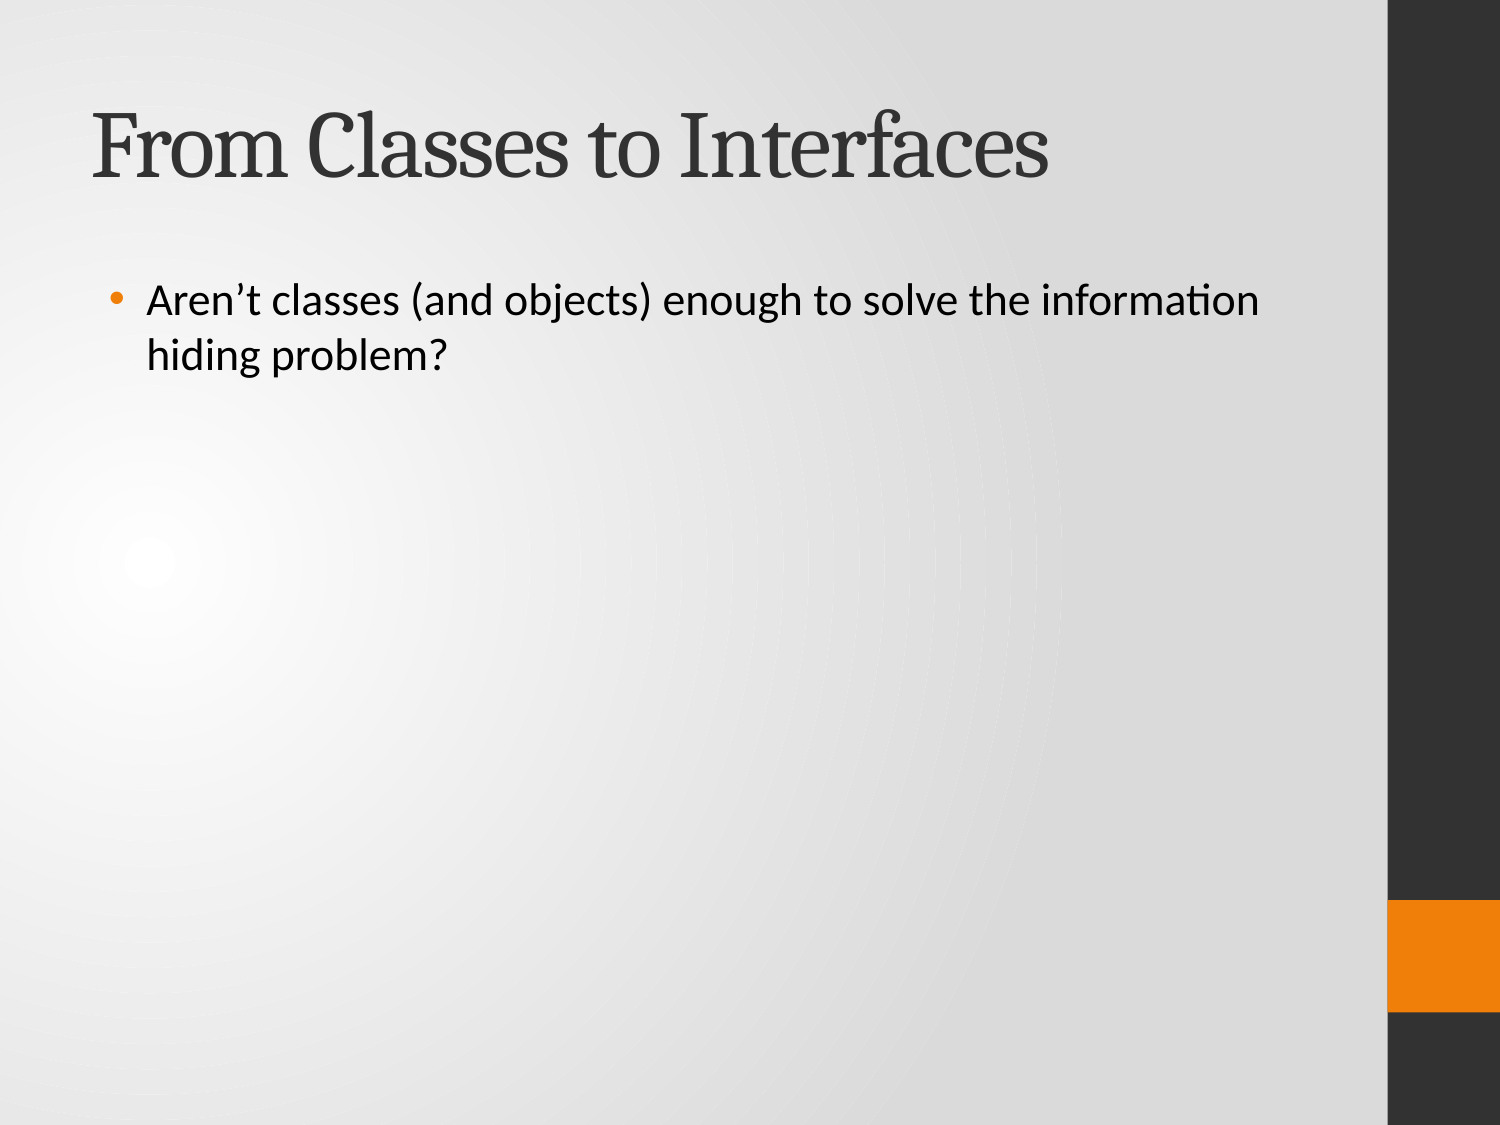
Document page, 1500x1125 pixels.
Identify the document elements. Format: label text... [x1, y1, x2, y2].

title From Classes to Interfaces [75, 45, 1325, 233]
list Aren’t classes (and objects) enough to solve the information hiding problem? [75, 262, 1325, 1050]
